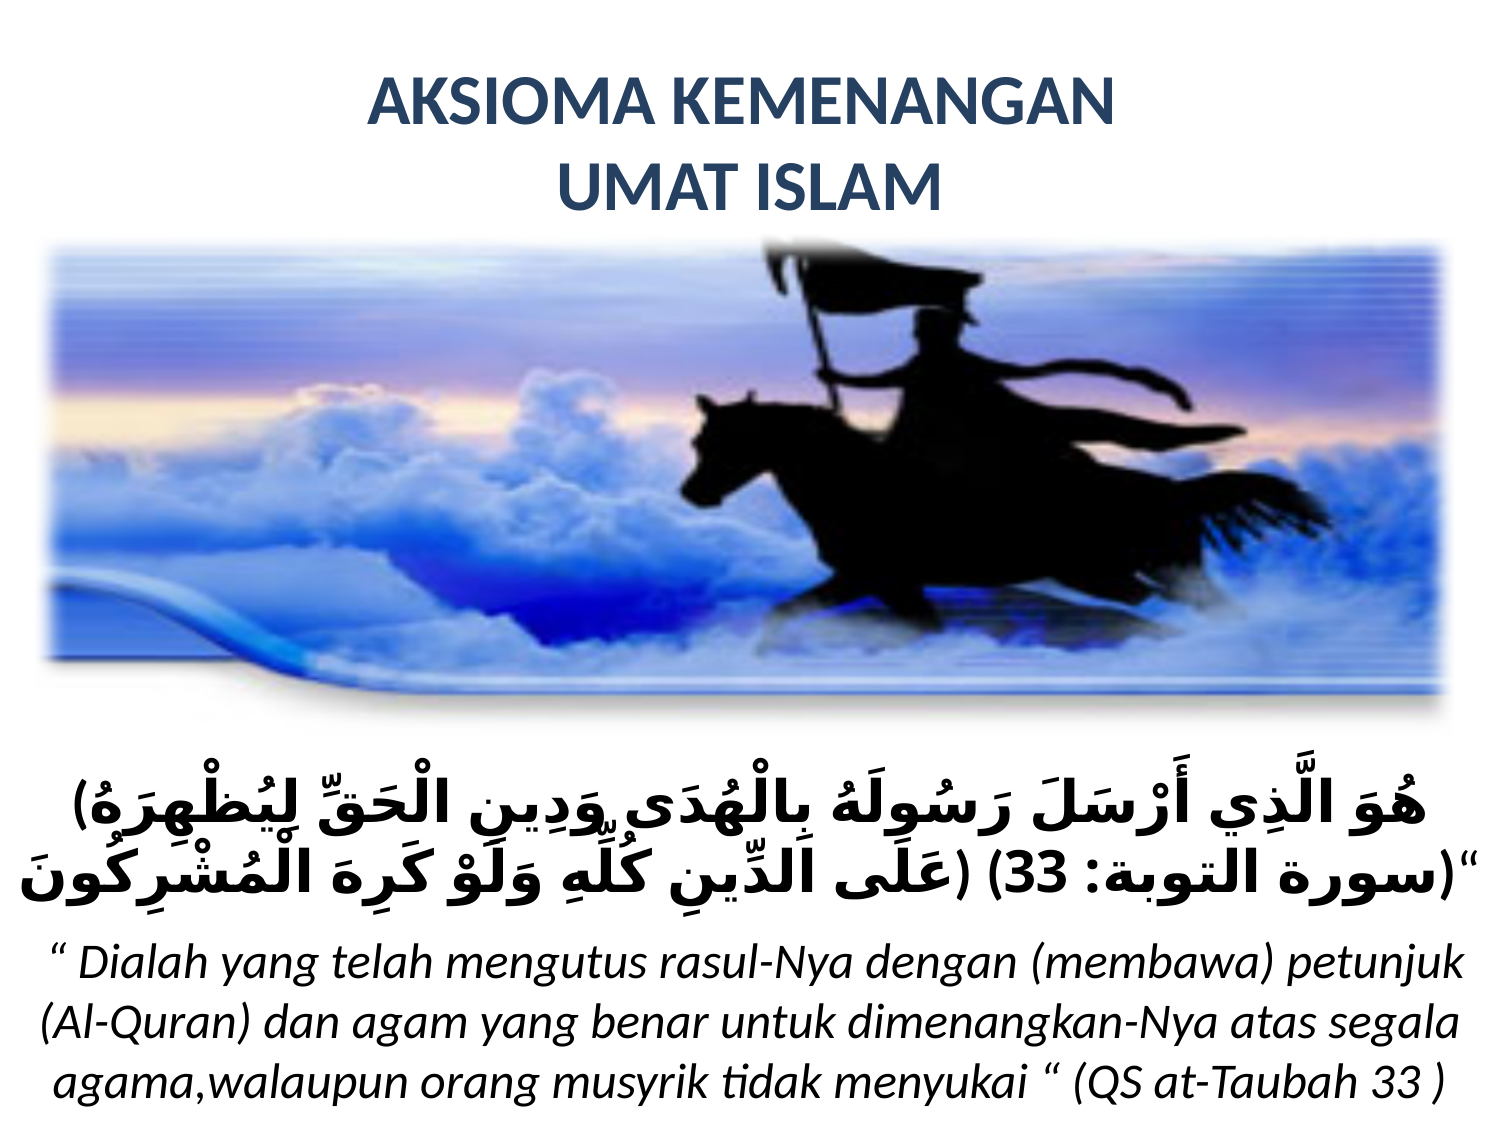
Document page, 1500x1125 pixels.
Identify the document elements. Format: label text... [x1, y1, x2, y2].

text_box (هُوَ الَّذِي أَرْسَلَ رَسُولَهُ بِالْهُدَى وَدِينِ الْحَقِّ لِيُظْهِرَهُ عَلَى الدِّينِ كُلِّهِ وَلَوْ كَرِهَ الْمُشْرِكُونَ) (سورة التوبة: 33)“ “ Dialah yang telah mengutus rasul-Nya dengan (membawa) petunjuk (Al-Quran) dan agam yang benar untuk dimenangkan-Nya atas segala agama,walaupun orang musyrik tidak menyukai “ (QS at-Taubah 33 ) [0, 756, 1500, 1117]
picture [34, 234, 1454, 739]
title AKSIOMA KEMENANGAN UMAT ISLAM [75, 45, 1425, 232]
